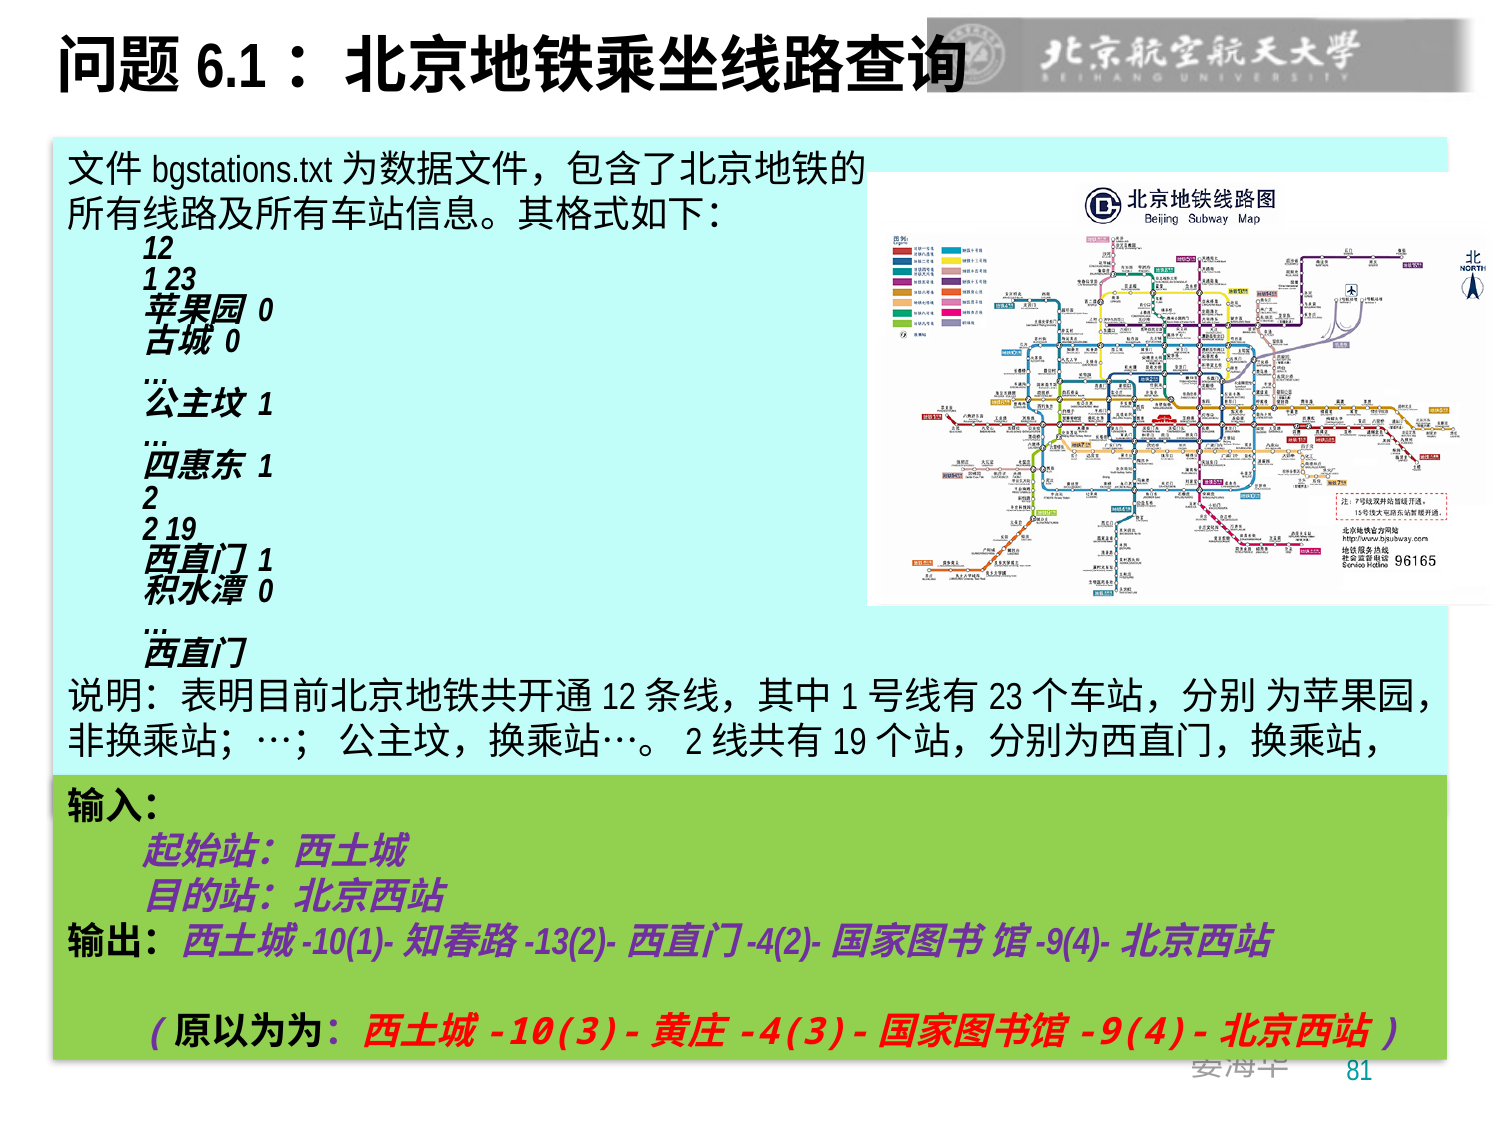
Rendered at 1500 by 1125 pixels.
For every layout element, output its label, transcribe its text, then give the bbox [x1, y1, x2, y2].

picture [867, 172, 1500, 606]
text_box 文件bgstations.txt为数据文件，包含了北京地铁的 所有线路及所有车站信息。其格式如下： 12 1 23 苹果园 0 古城 0 … 公主坟 1 … 四惠东 1 2 2 19 西直门 1 积水潭 0 … 西直门 说明：表明目前北京地铁共开通12条线，其中1号线有23个车站，分别 为苹果园，非换乘站；…； 公主坟，换乘站…。2线共有19个站，分别为西直门，换乘站，…。 [53, 137, 1447, 775]
picture [1385, 0, 1500, 102]
title 问题6.1：北京地铁乘坐线路查询 [41, 0, 1385, 139]
slide_number 81 [1103, 1069, 1389, 1095]
text_box 输入： 起始站：西土城 目的站：北京西站 输出：西土城-10(1)-知春路-13(2)-西直门-4(2)-国家图书 馆-9(4)-北京西站 (原以为为：西土城-10(3)-黄庄-4(3)-国家图书馆-9(4)-北京西站) [53, 775, 1447, 1060]
